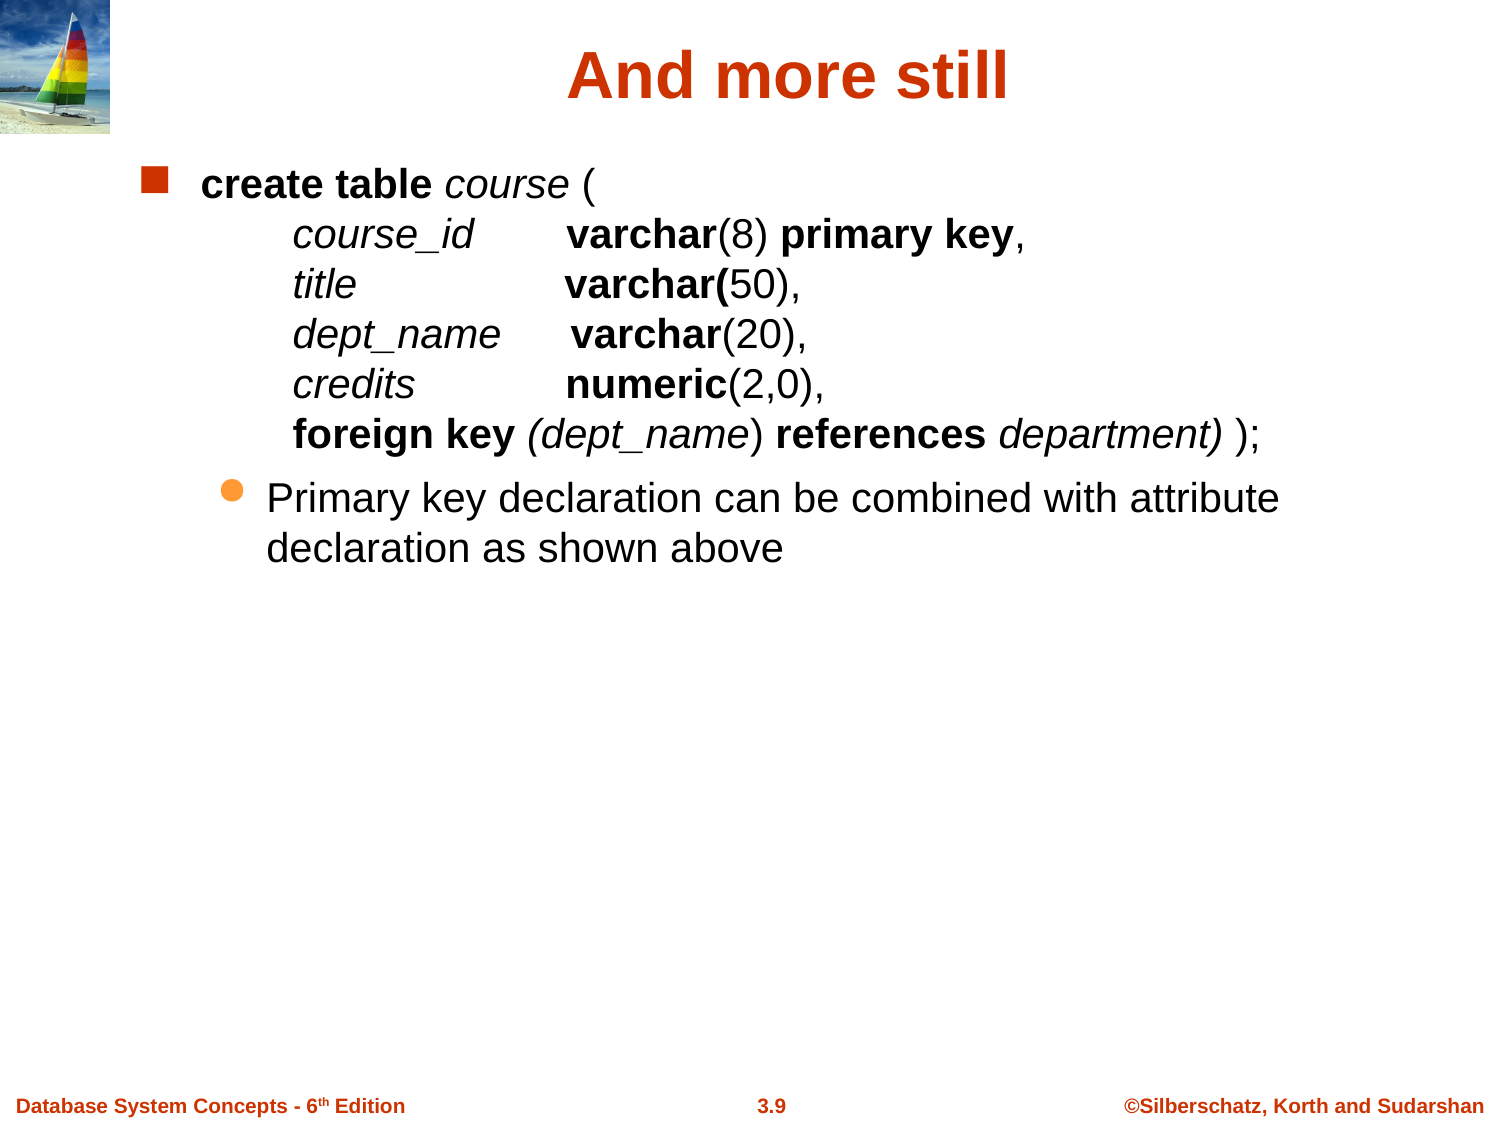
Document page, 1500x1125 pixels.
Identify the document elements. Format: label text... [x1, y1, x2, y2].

list create table course ( course_id varchar(8) primary key, title varchar(50), dept_name varchar(20), credits numeric(2,0), foreign key (dept_name) references department) ); Primary key declaration can be combined with attribute declaration as shown above [129, 148, 1387, 954]
title And more still [126, 19, 1451, 120]
picture [0, 0, 110, 134]
